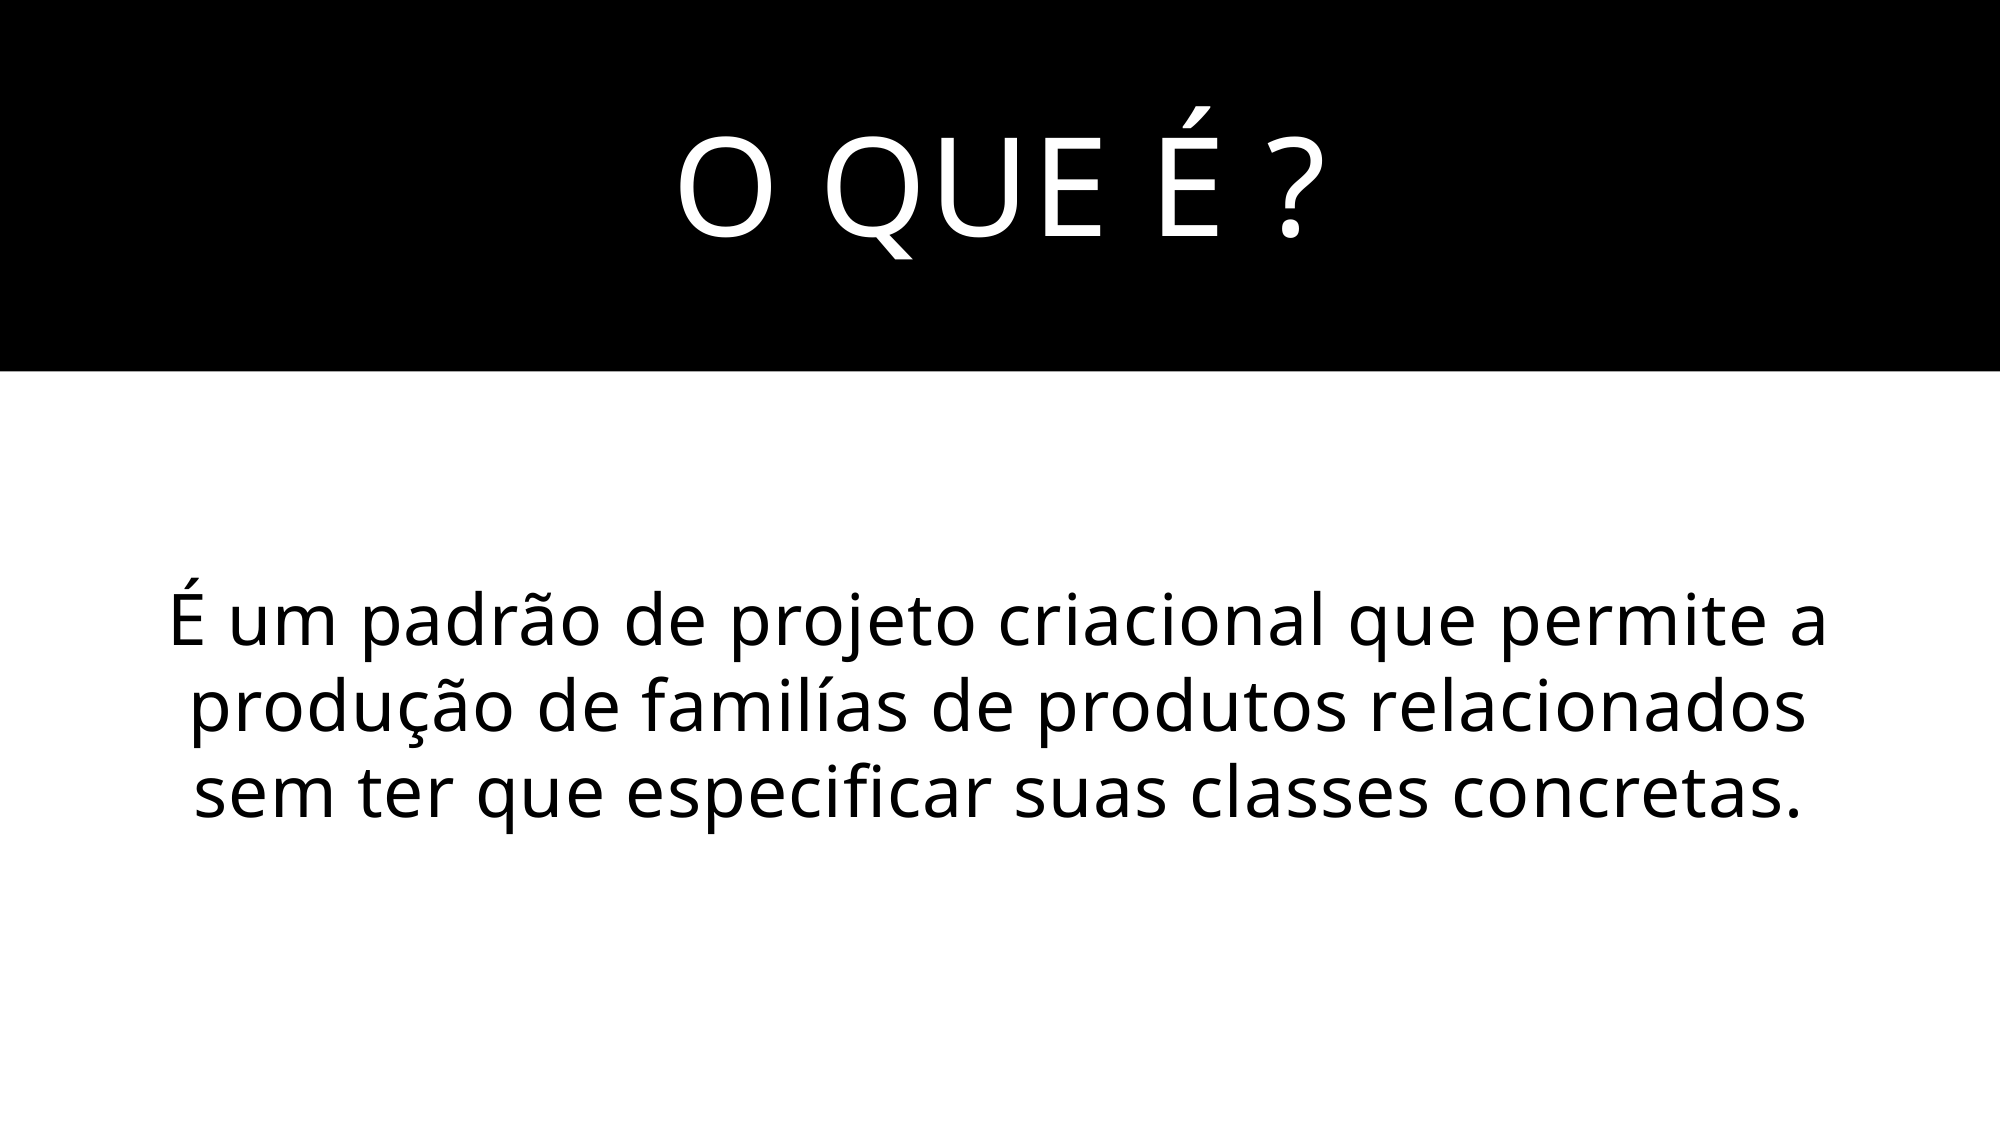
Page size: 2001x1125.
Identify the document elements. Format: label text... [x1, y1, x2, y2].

title O QUE É ? [157, 52, 1842, 332]
list É um padrão de projeto criacional que permite a produção de familías de produtos relacionados sem ter que especificar suas classes concretas. [137, 476, 1863, 906]
